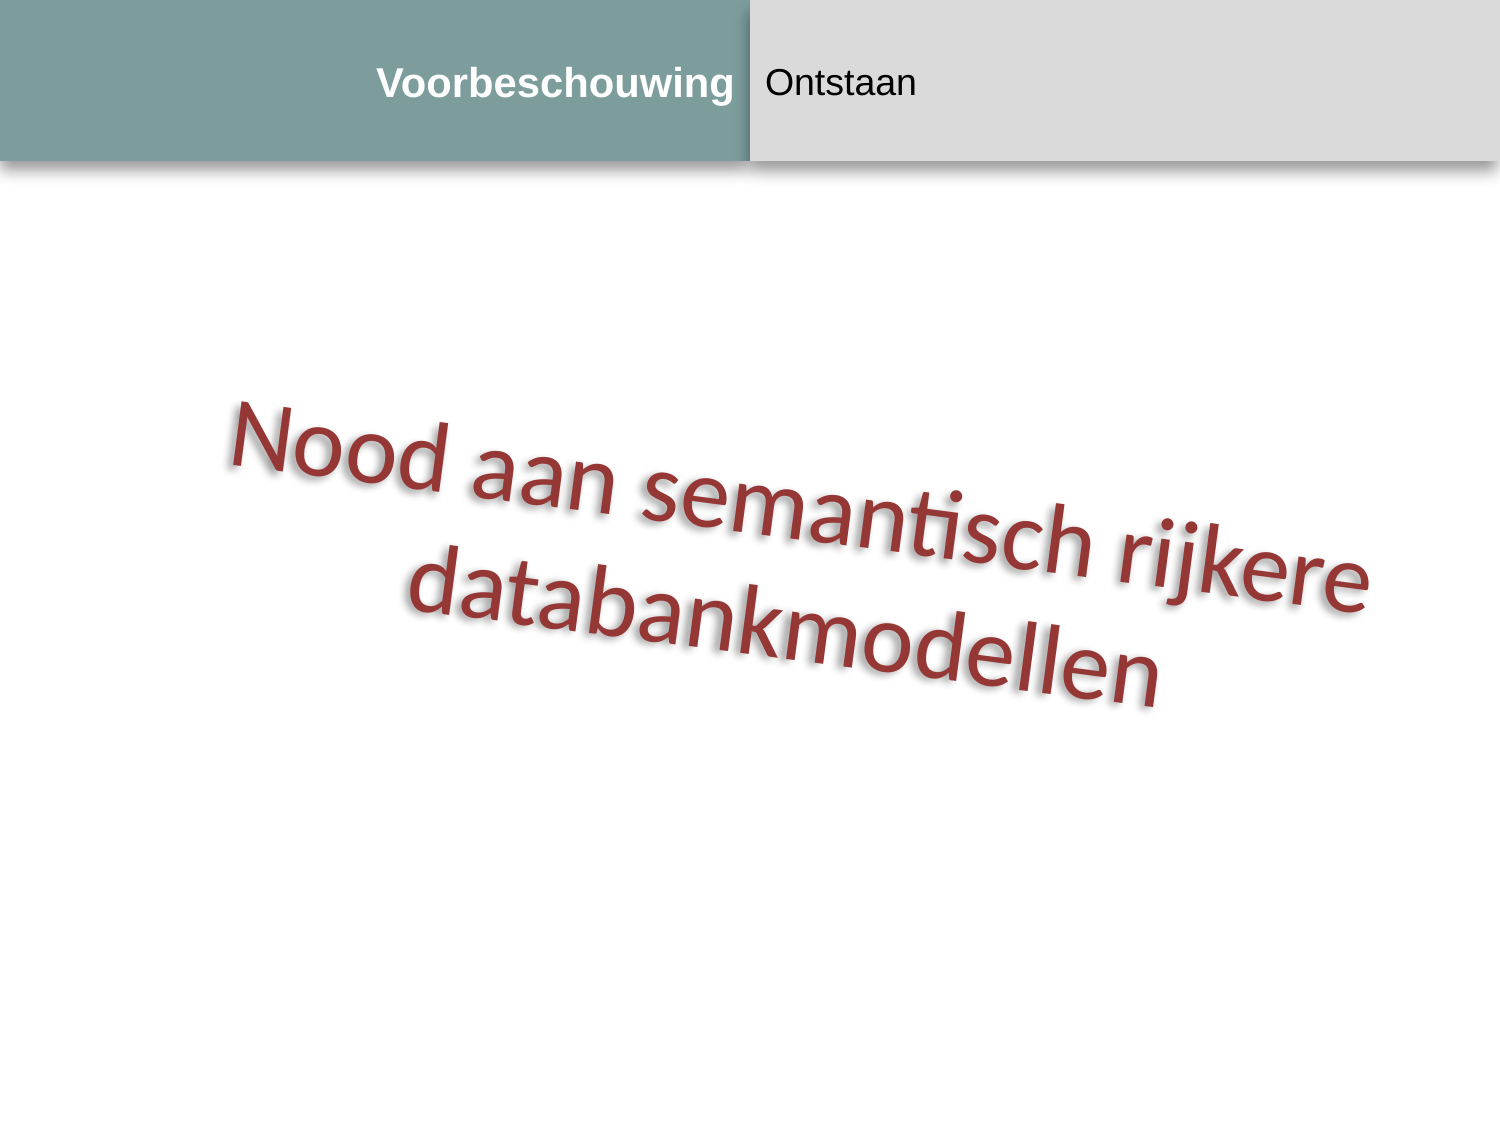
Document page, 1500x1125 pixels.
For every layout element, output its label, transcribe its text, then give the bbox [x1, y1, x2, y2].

list Ontstaan [750, 0, 1500, 161]
text_box Nood aan semantisch rijkere databankmodellen [191, 356, 1399, 765]
title Voorbeschouwing [0, 0, 750, 161]
